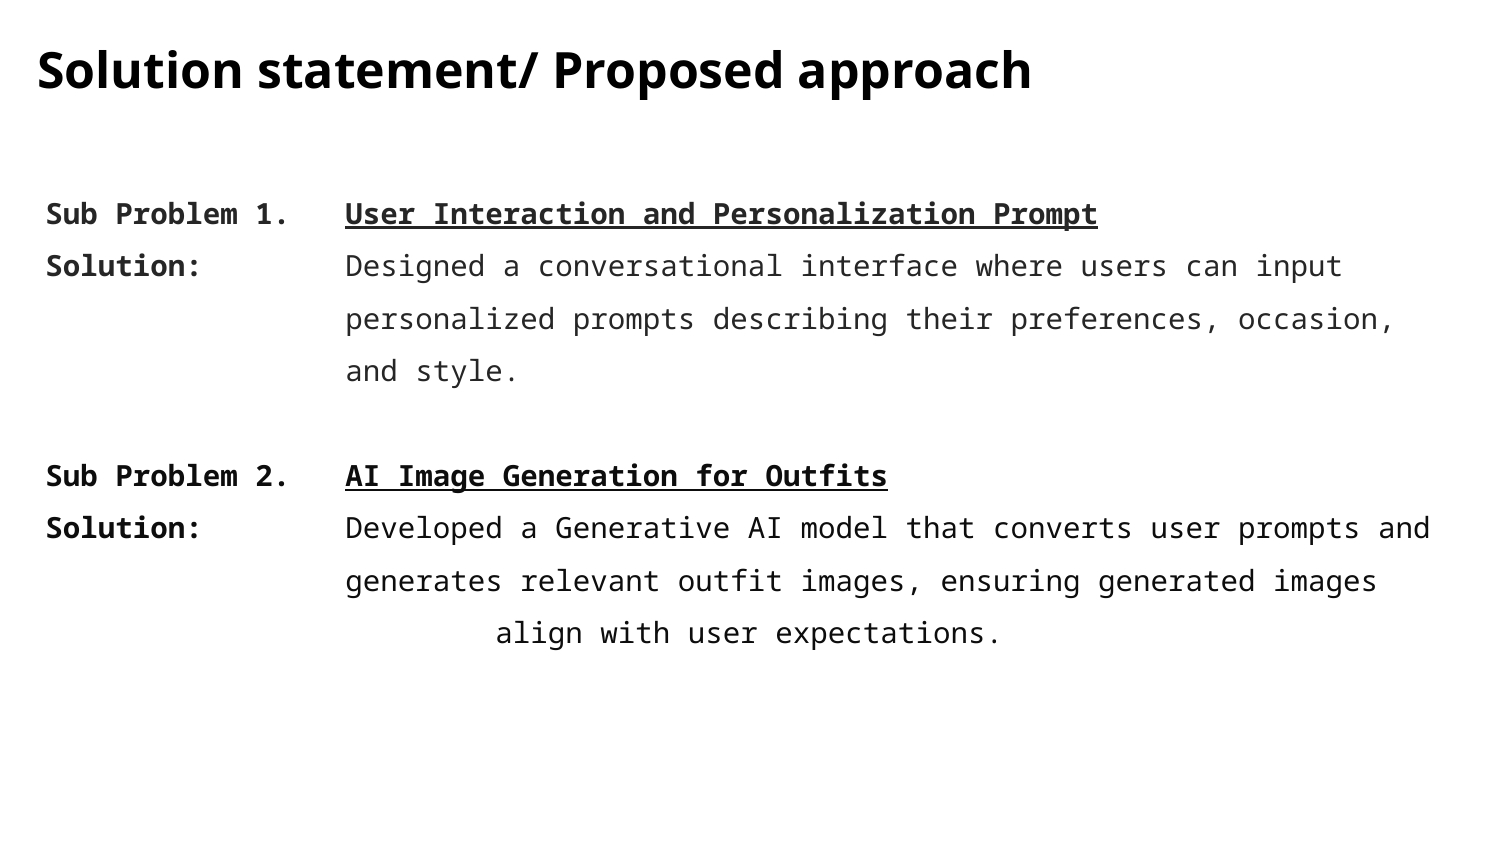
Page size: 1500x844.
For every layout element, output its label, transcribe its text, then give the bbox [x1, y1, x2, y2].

text_box Sub Problem 1. User Interaction and Personalization Prompt Solution: Designed a conversational interface where users can input personalized prompts describing their preferences, occasion, and style. Sub Problem 2. AI Image Generation for Outfits Solution: Developed a Generative AI model that converts user prompts and generates relevant outfit images, ensuring generated images align with user expectations. [30, 170, 1460, 762]
text_box Solution statement/ Proposed approach [22, 23, 1255, 142]
